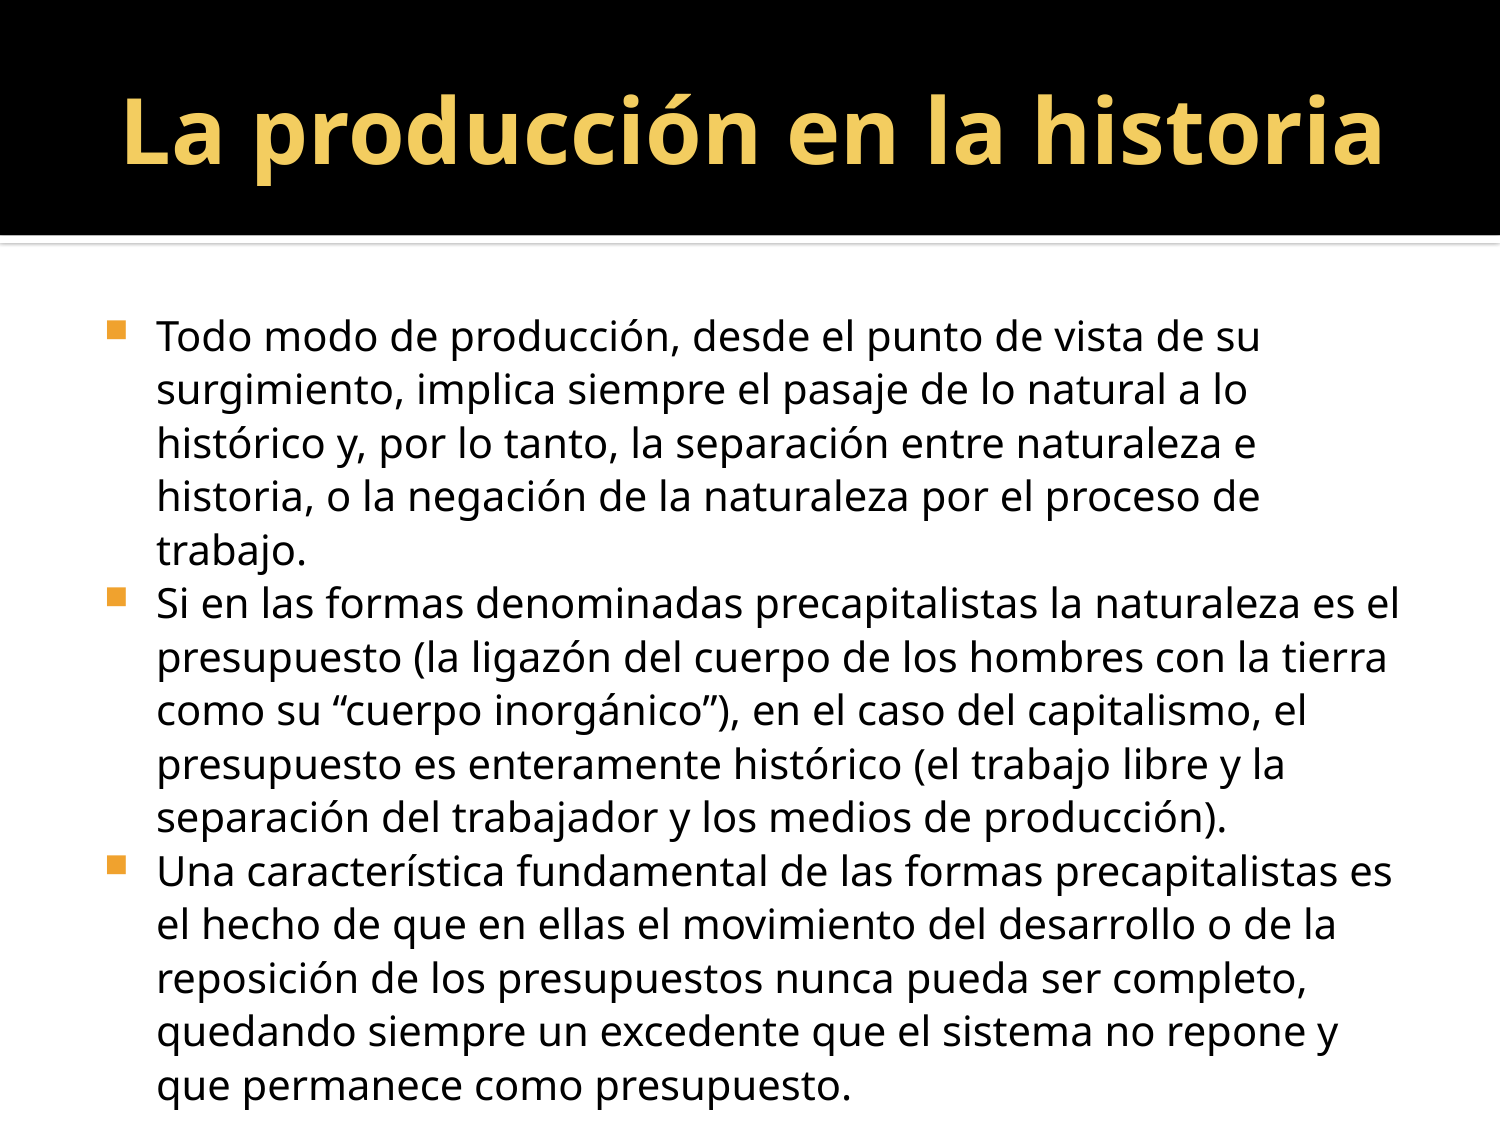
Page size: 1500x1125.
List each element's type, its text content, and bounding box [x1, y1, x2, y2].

list Todo modo de producción, desde el punto de vista de su surgimiento, implica siempre el pasaje de lo natural a lo histórico y, por lo tanto, la separación entre naturaleza e historia, o la negación de la naturaleza por el proceso de trabajo. Si en las formas denominadas precapitalistas la naturaleza es el presupuesto (la ligazón del cuerpo de los hombres con la tierra como su “cuerpo inorgánico”), en el caso del capitalismo, el presupuesto es enteramente histórico (el trabajo libre y la separación del trabajador y los medios de producción). Una característica fundamental de las formas precapitalistas es el hecho de que en ellas el movimiento del desarrollo o de la reposición de los presupuestos nunca pueda ser completo, quedando siempre un excedente que el sistema no repone y que permanece como presupuesto. [75, 291, 1425, 1050]
title La producción en la historia [75, 25, 1425, 231]
